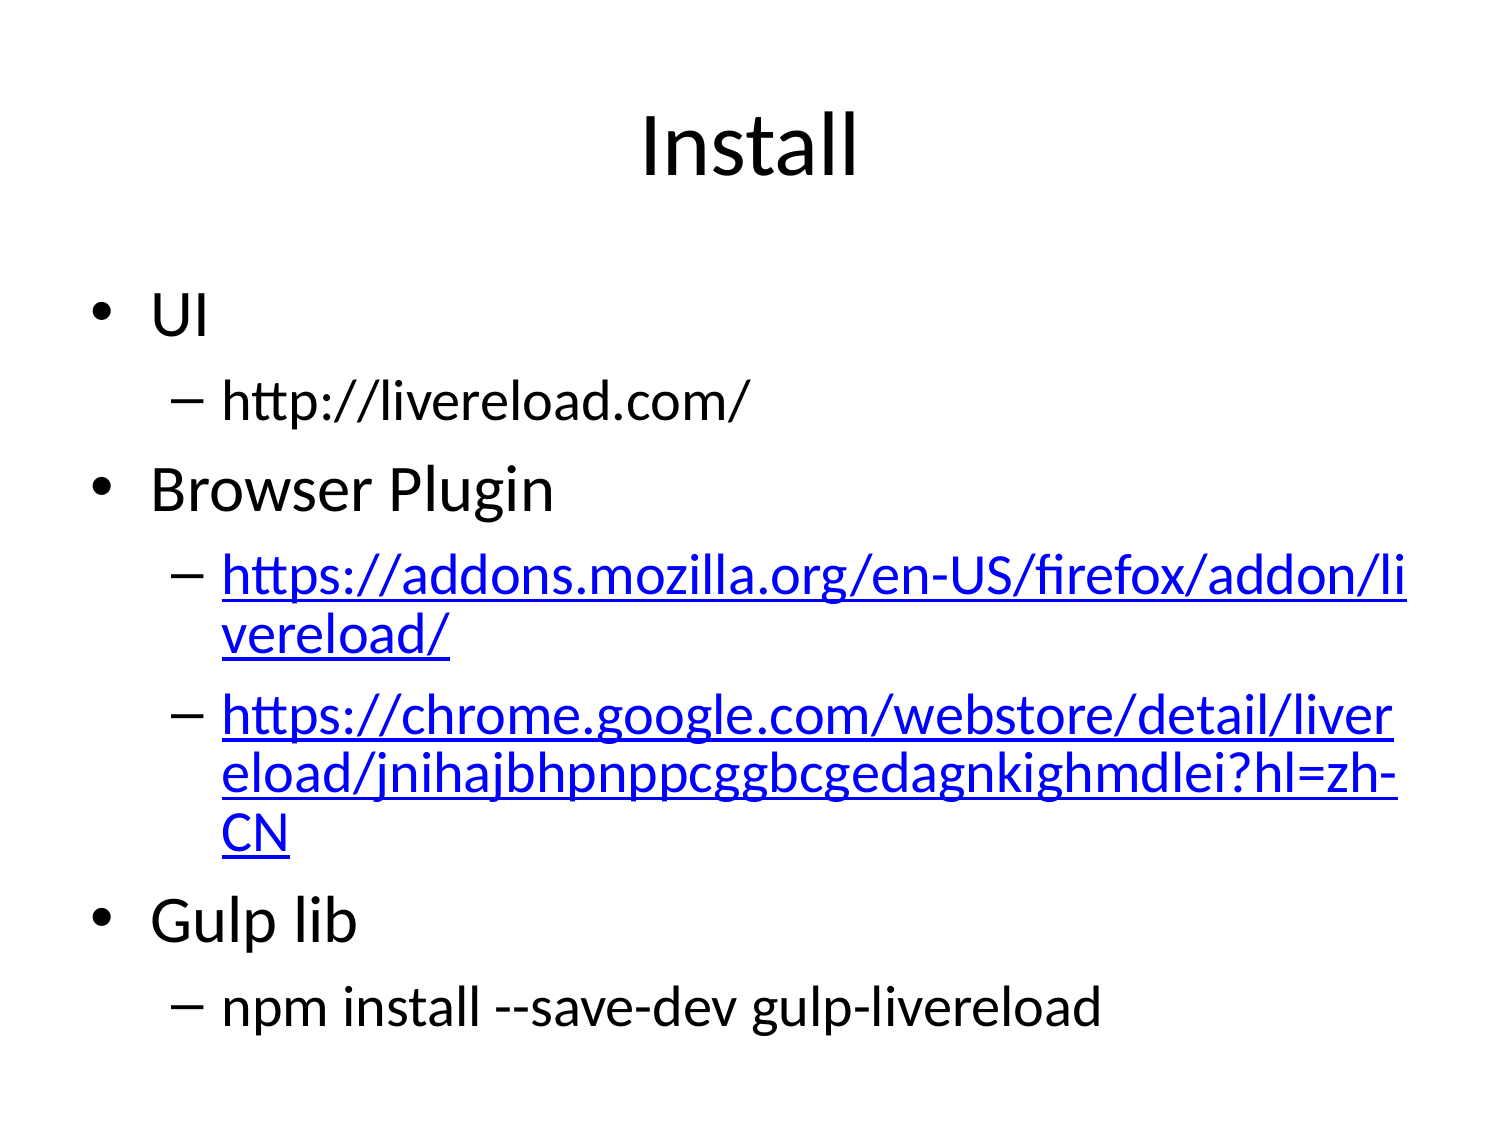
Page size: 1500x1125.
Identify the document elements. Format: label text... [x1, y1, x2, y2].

list UI http://livereload.com/ Browser Plugin https://addons.mozilla.org/en-US/firefox/addon/livereload/ https://chrome.google.com/webstore/detail/livereload/jnihajbhpnppcggbcgedagnkighmdlei?hl=zh-CN Gulp lib npm install --save-dev gulp-livereload [75, 262, 1425, 1005]
title Install [75, 45, 1425, 233]
